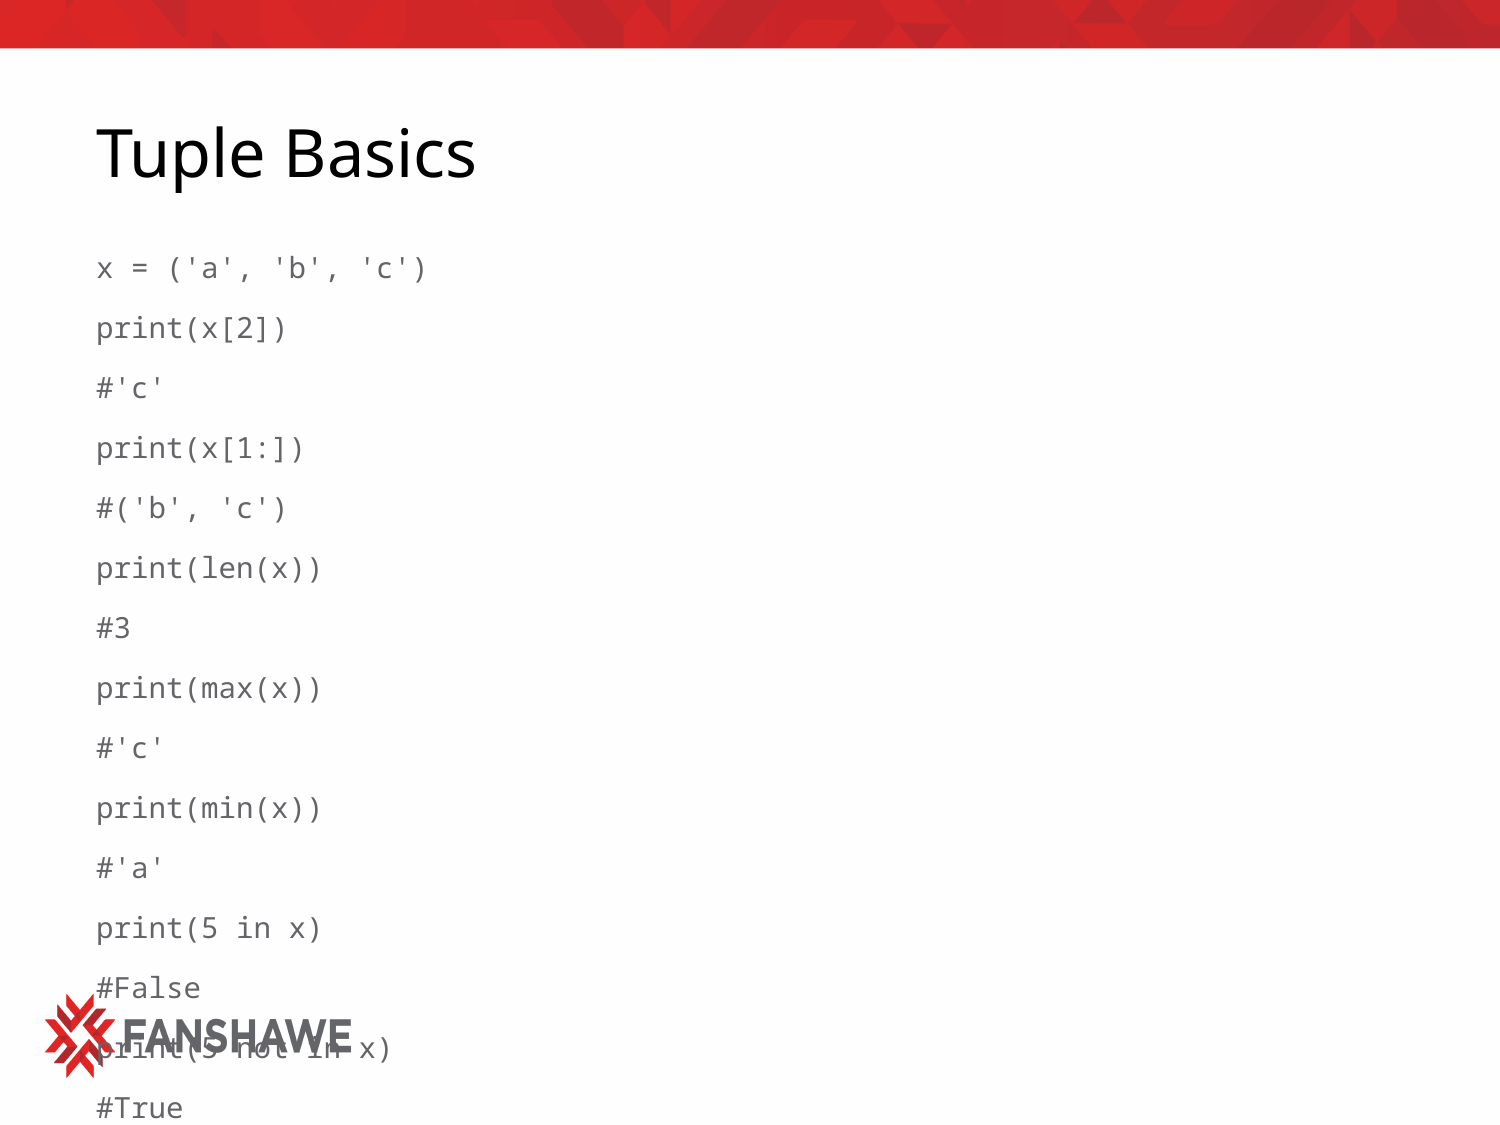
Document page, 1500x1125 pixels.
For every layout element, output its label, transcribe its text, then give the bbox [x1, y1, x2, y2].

title Tuple Basics [81, 59, 1419, 242]
picture [0, 0, 1500, 1125]
list x = ('a', 'b', 'c') print(x[2]) #'c' print(x[1:]) #('b', 'c') print(len(x)) #3 print(max(x)) #'c' print(min(x)) #'a' print(5 in x) #False print(5 not in x) #True [81, 242, 1419, 950]
